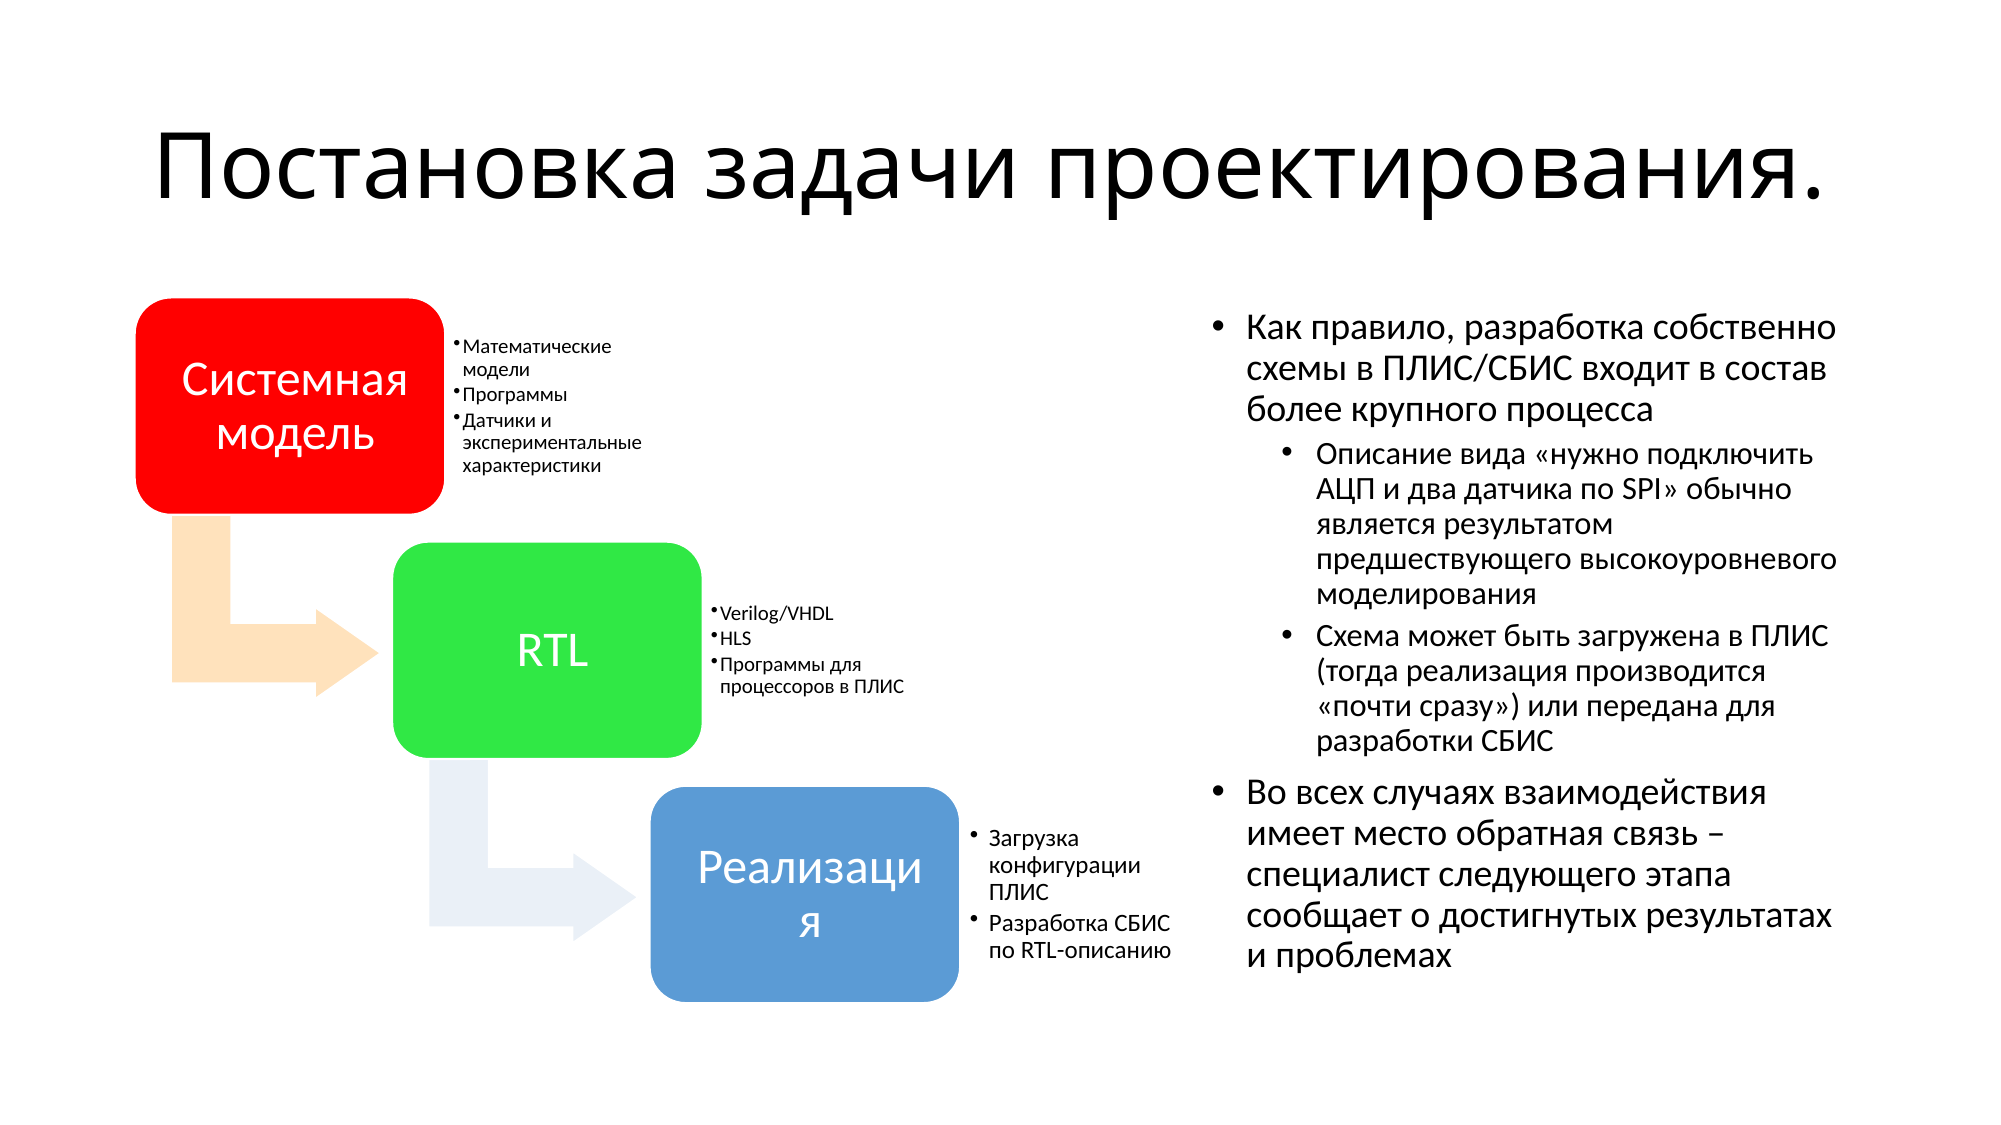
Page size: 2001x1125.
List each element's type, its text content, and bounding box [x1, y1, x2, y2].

title Постановка задачи проектирования. [137, 59, 1863, 278]
text_box Как правило, разработка собственно схемы в ПЛИС/СБИС входит в состав более крупного процесса Описание вида «нужно подключить АЦП и два датчика по SPI» обычно является результатом предшествующего высокоуровневого моделирования Схема может быть загружена в ПЛИС (тогда реализация производится «почти сразу») или передана для разработки СБИС Во всех случаях взаимодействия имеет место обратная связь – специалист следующего этапа сообщает о достигнутых результатах и проблемах [1196, 299, 1863, 1014]
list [40, 293, 1280, 1008]
